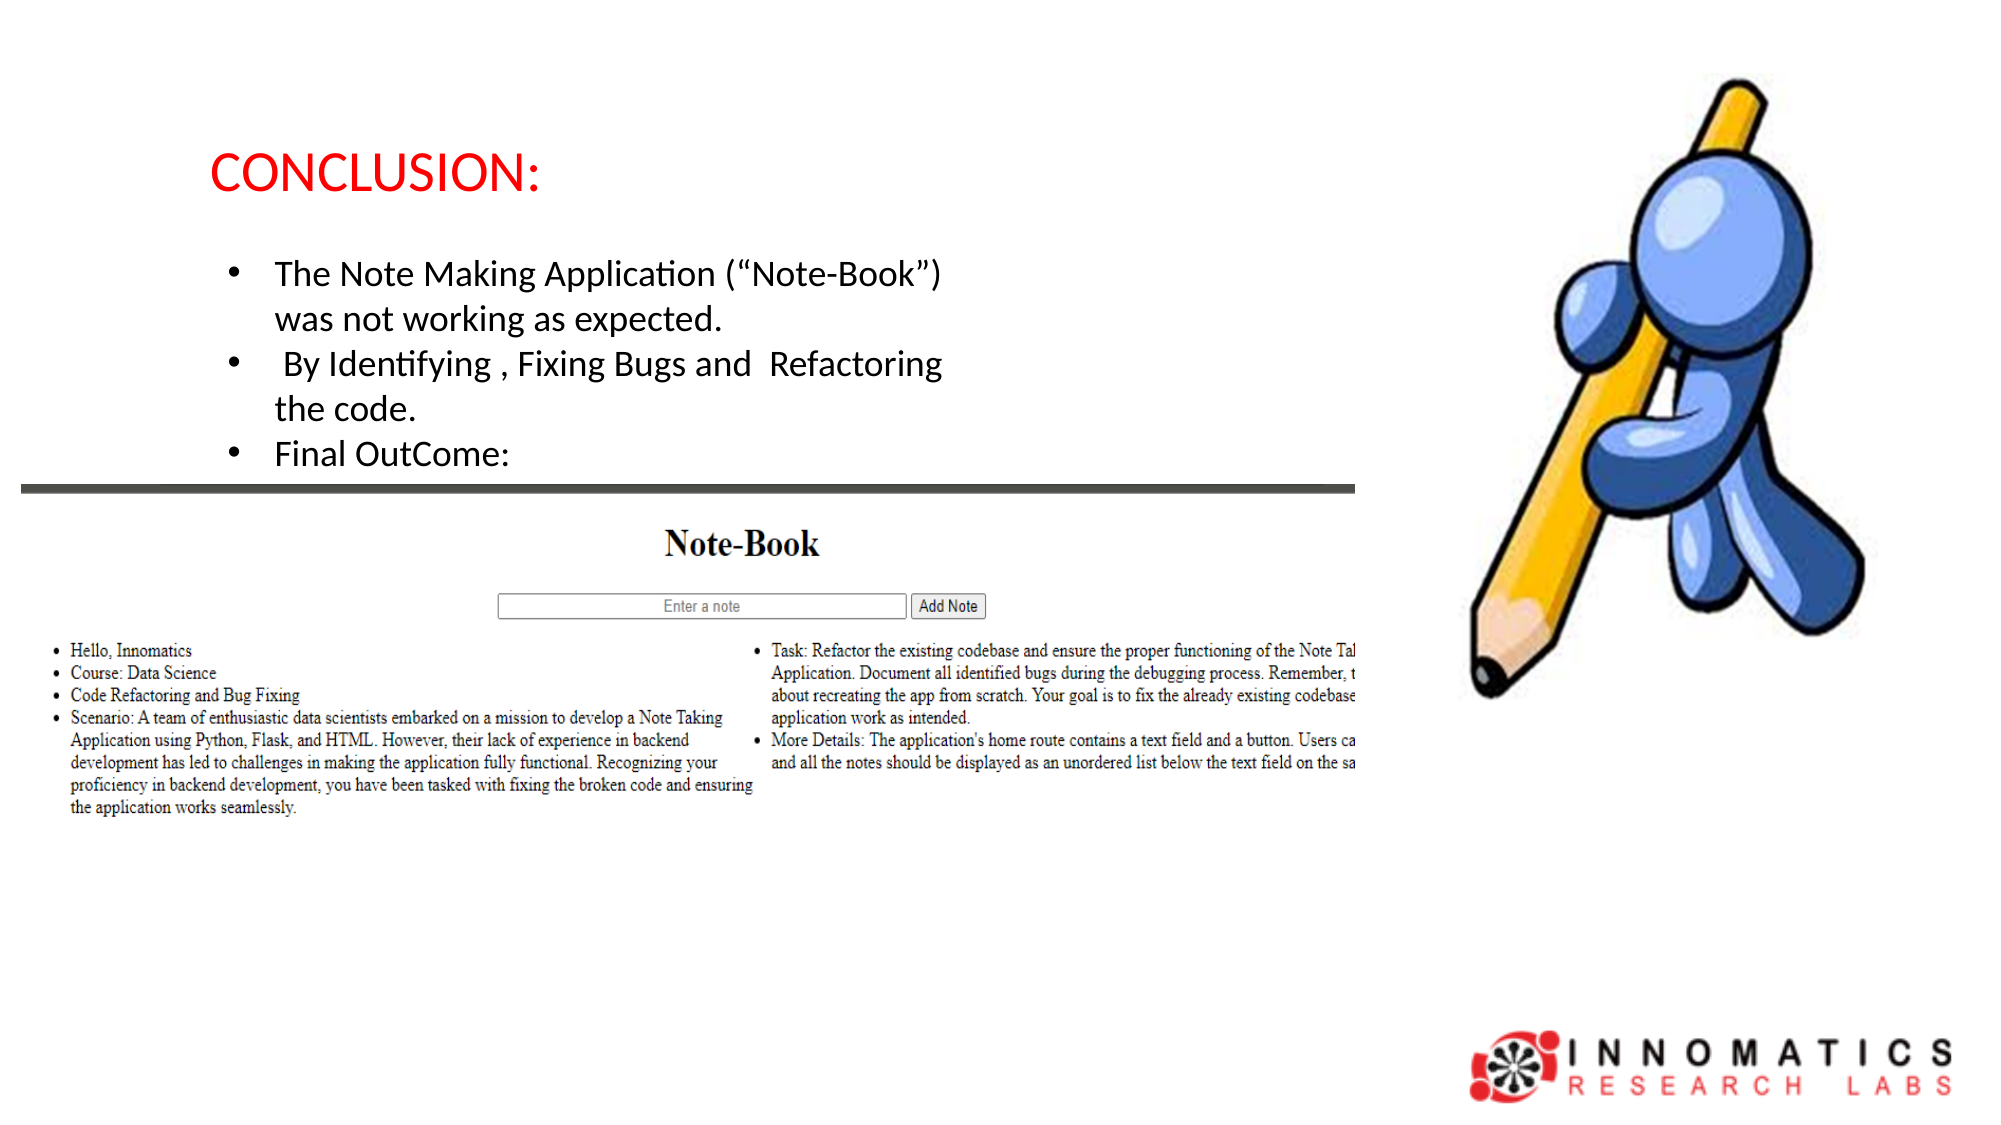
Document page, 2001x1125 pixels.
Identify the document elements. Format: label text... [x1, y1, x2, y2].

picture [21, 484, 1355, 1125]
picture [1445, 1014, 1975, 1125]
text_box CONCLUSION: [195, 126, 557, 211]
picture [1441, 73, 1880, 704]
text_box The Note Making Application (“Note-Book”) was not working as expected. By Identifying , Fixing Bugs and Refactoring the code. Final OutCome: [213, 241, 981, 482]
